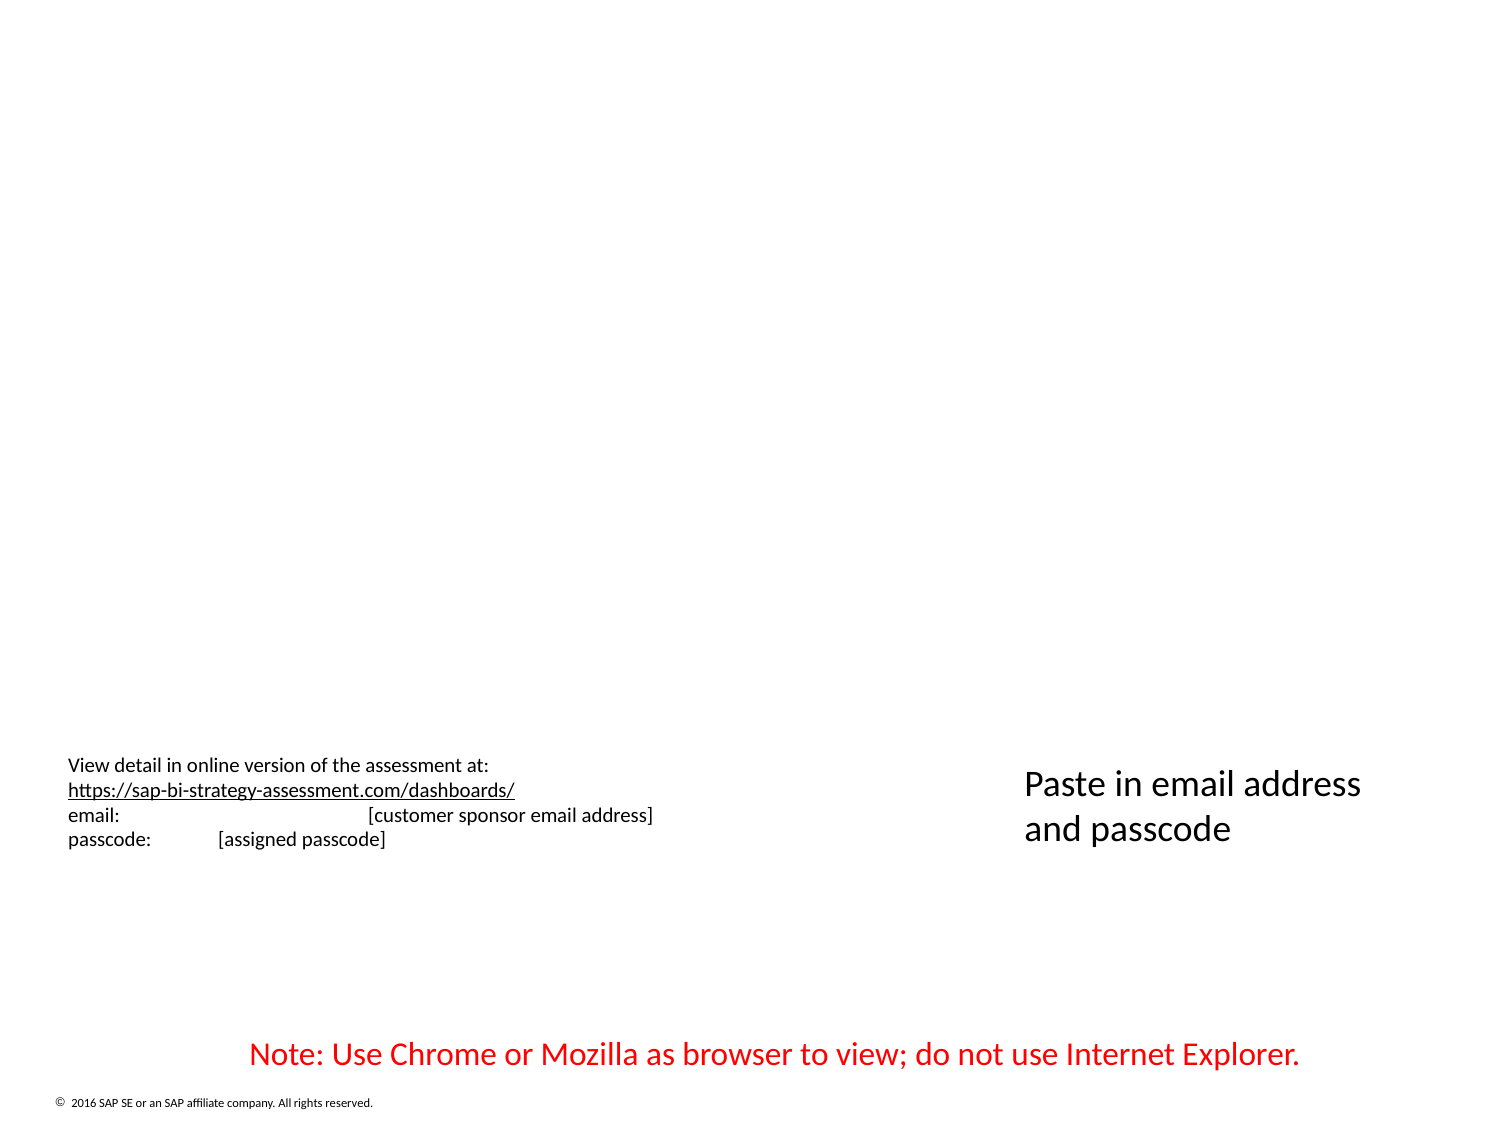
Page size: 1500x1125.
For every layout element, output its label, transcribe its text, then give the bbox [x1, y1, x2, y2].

text_box Note: Use Chrome or Mozilla as browser to view; do not use Internet Explorer. [234, 1024, 1438, 1080]
text_box Paste in email address and passcode [1009, 751, 1393, 857]
text_box View detail in online version of the assessment at: https://sap-bi-strategy-assessment.com/dashboards/ email: [customer sponsor email address] passcode: [assigned passcode] [53, 743, 1202, 859]
